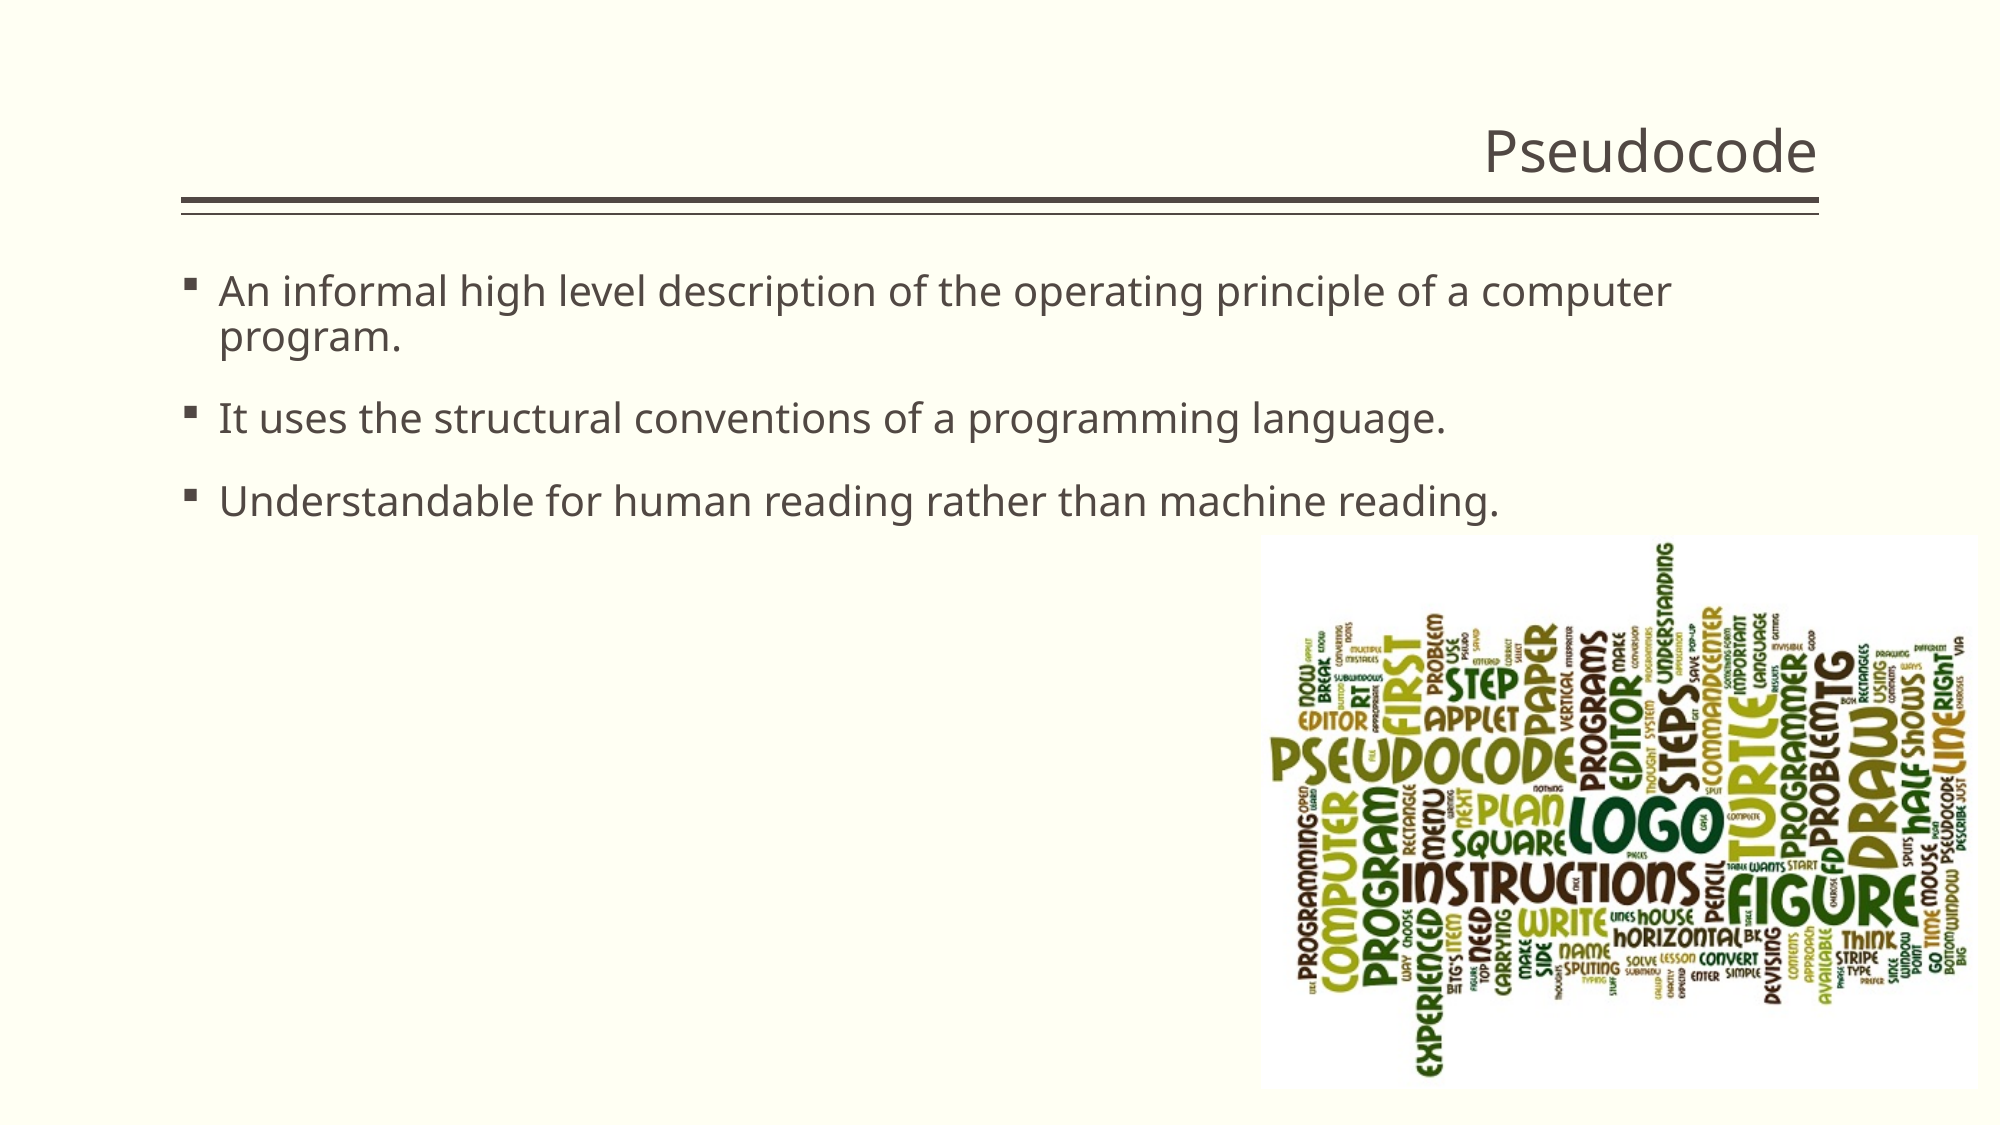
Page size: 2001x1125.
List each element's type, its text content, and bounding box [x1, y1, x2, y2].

list An informal high level description of the operating principle of a computer program. It uses the structural conventions of a programming language. Understandable for human reading rather than machine reading. [181, 262, 1819, 1013]
picture [1261, 535, 1978, 1089]
title Pseudocode [181, 12, 1819, 193]
